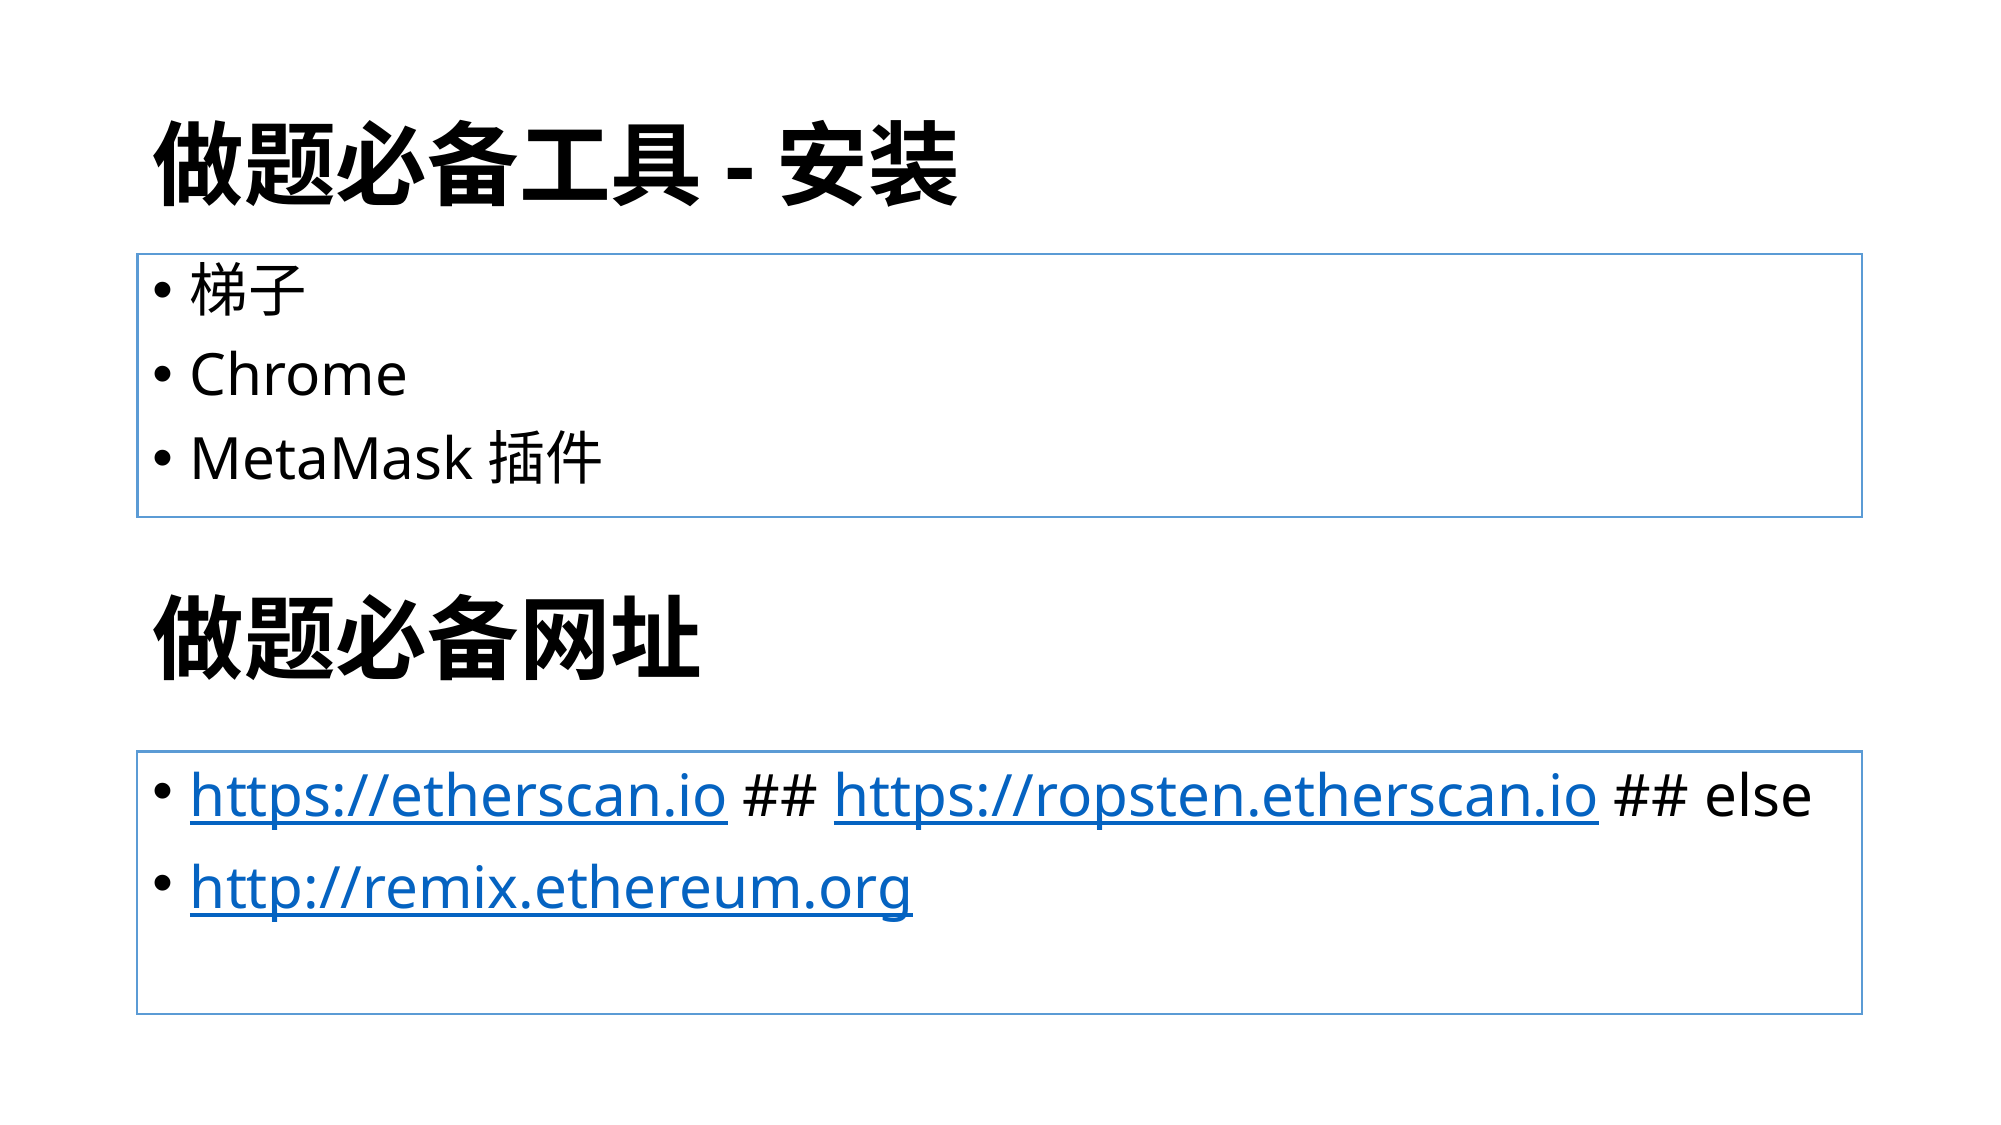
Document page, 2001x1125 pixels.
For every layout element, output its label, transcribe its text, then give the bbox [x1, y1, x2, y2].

text_box https://etherscan.io ## https://ropsten.etherscan.io ## else http://remix.ethereum.org [136, 750, 1863, 1015]
title 做题必备工具-安装 [137, 59, 1863, 253]
list 梯子 Chrome MetaMask插件 [136, 253, 1863, 518]
text_box 做题必备网址 [137, 534, 1863, 750]
